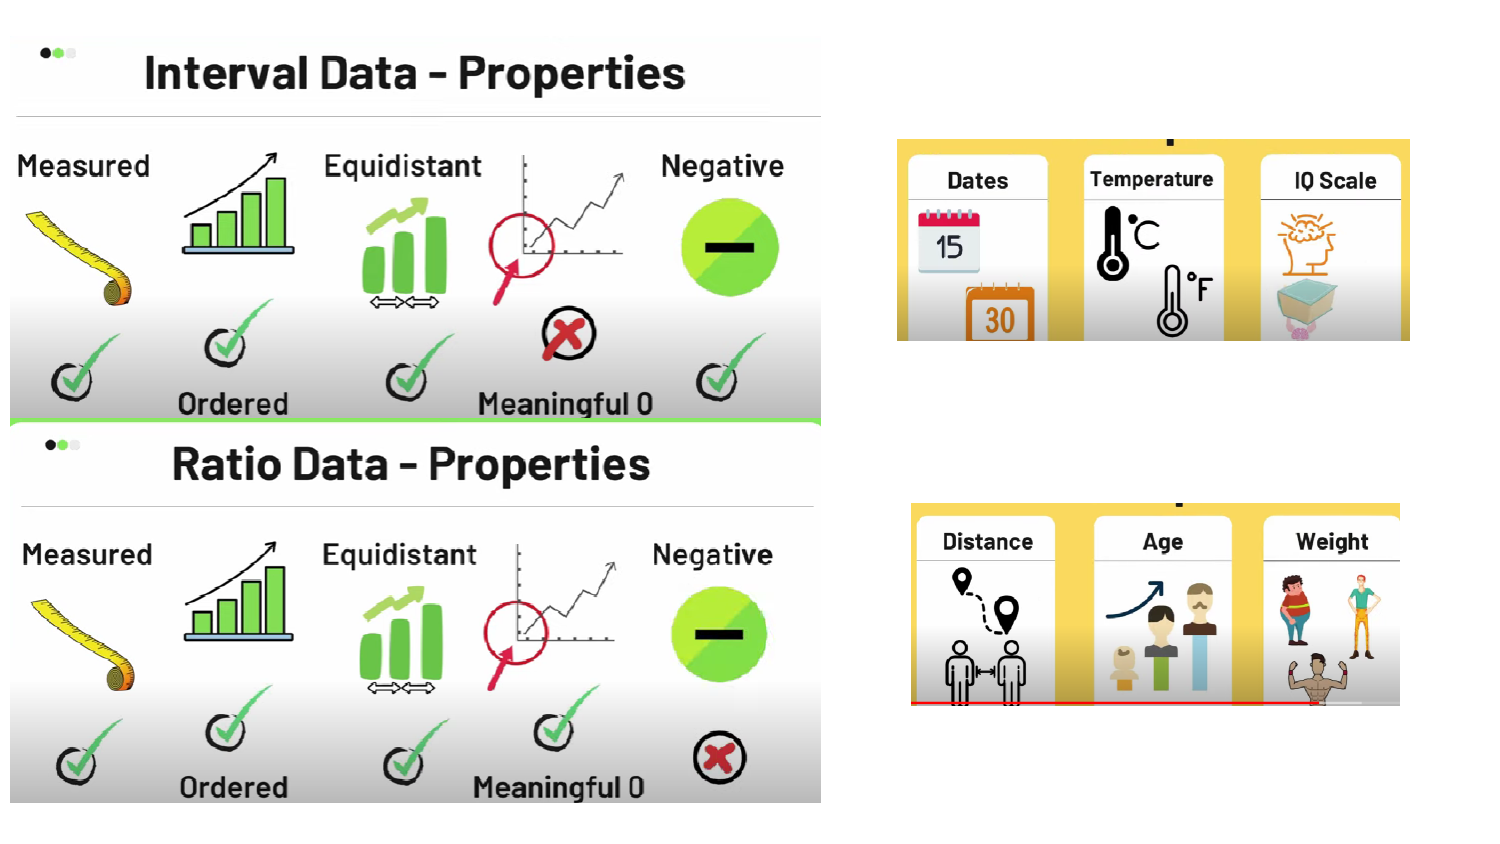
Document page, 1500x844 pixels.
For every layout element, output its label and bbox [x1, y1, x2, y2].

picture [10, 36, 821, 804]
picture [897, 139, 1410, 342]
picture [911, 503, 1401, 706]
